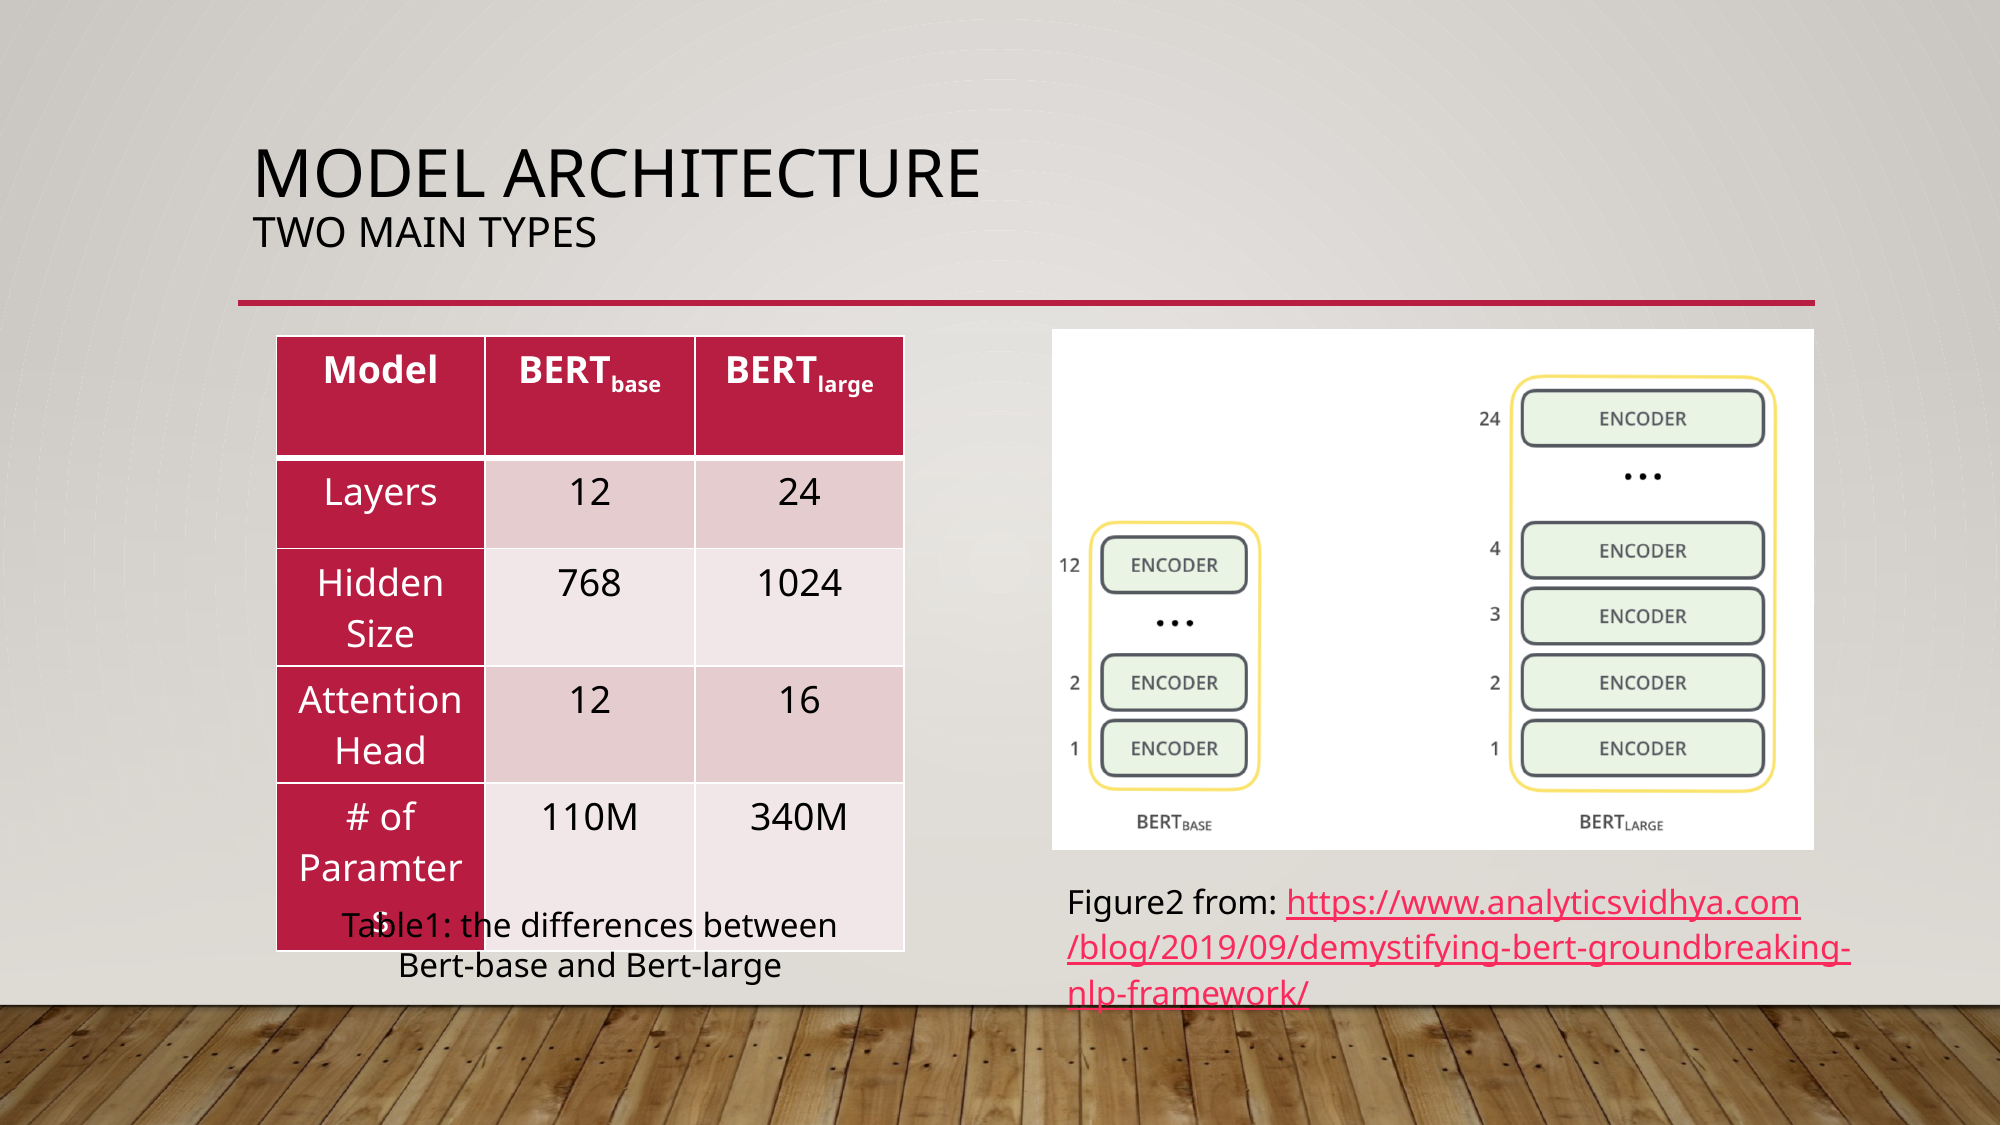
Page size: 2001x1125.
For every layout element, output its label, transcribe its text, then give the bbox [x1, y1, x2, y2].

text_box Table1: the differences between Bert-base and Bert-large [296, 896, 884, 992]
table_header BERTbase [486, 337, 694, 455]
table_cell 768 [486, 549, 694, 665]
picture [1051, 329, 1814, 850]
text_box Figure2 from: https://www.analyticsvidhya.com/blog/2019/09/demystifying-bert-groundbreaking-nlp-framework/ [1052, 873, 1895, 1025]
table_cell 16 [696, 667, 903, 782]
table_cell 340M [696, 784, 903, 950]
picture [0, 1005, 2000, 1125]
title Model architecture Two main types [237, 132, 1814, 306]
table_cell # of Paramters [277, 784, 484, 950]
table_cell Layers [277, 461, 484, 548]
table_cell 24 [696, 461, 903, 548]
table_cell Attention Head [277, 667, 484, 782]
table_cell 12 [486, 461, 694, 548]
table_cell 1024 [696, 549, 903, 665]
table_header BERTlarge [696, 337, 903, 455]
table_cell 110M [486, 784, 694, 896]
table_header Model [277, 337, 484, 455]
table_cell Hidden Size [277, 549, 484, 665]
table_cell 12 [486, 667, 694, 782]
